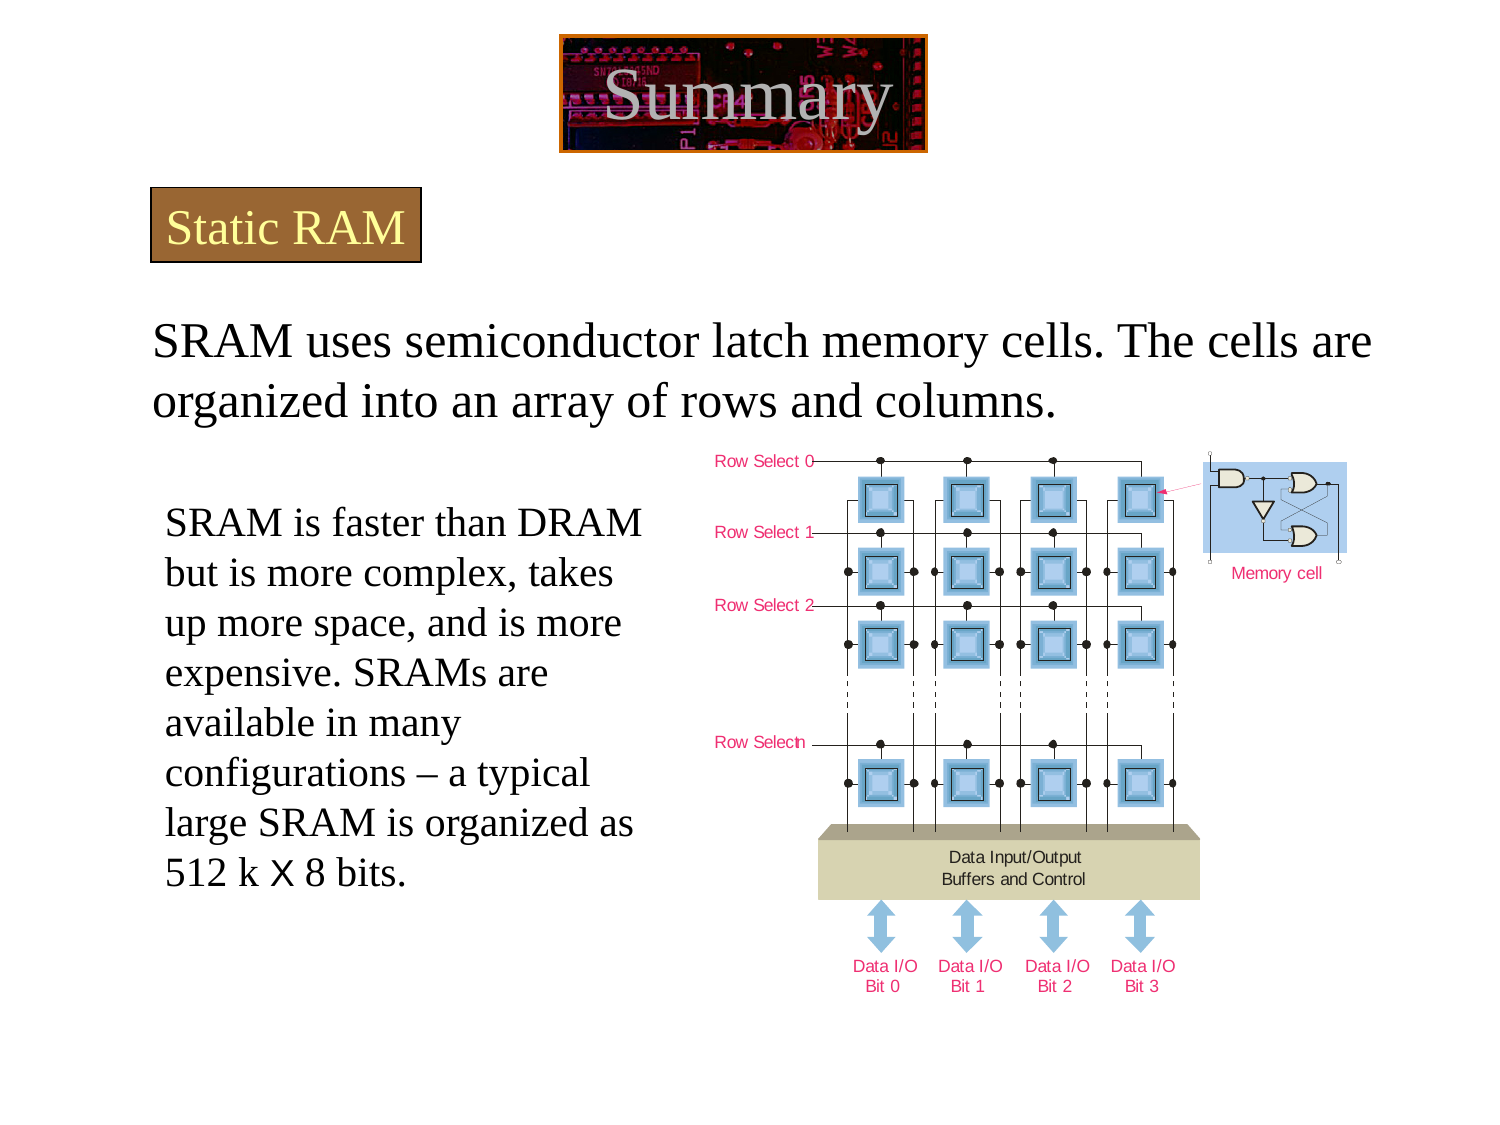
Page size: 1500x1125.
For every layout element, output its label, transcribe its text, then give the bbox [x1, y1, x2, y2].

text_box Static RAM [150, 187, 421, 263]
text_box SRAM is faster than DRAM but is more complex, takes up more space, and is more expensive. SRAMs are available in many configurations – a typical large SRAM is organized as 512 k X 8 bits. [149, 487, 675, 903]
picture [562, 37, 925, 150]
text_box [712, 448, 1350, 995]
text_box SRAM uses semiconductor latch memory cells. The cells are organized into an array of rows and columns. [137, 299, 1400, 435]
